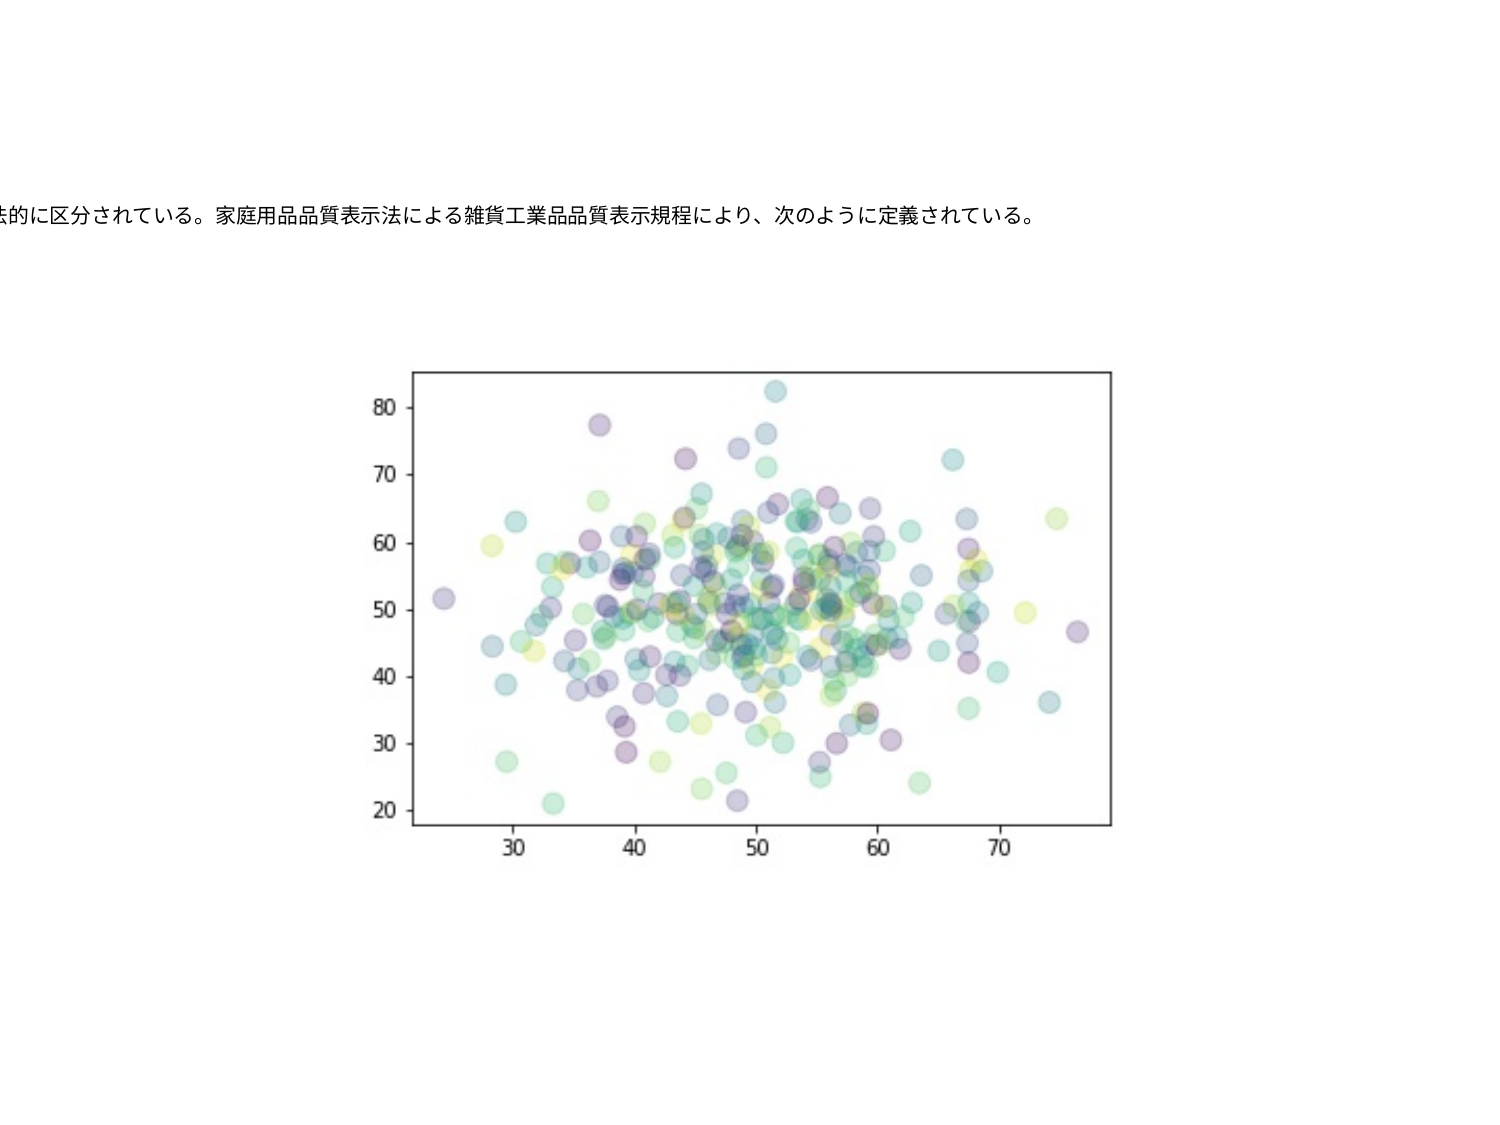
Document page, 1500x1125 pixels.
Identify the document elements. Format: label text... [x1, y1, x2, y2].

picture [299, 299, 1201, 901]
text_box 洗剤は、その洗浄作用に寄与する界面活性剤の種類に応じて、法的に区分されている。家庭用品品質表示法による雑貨工業品品質表示規程により、次のように定義されている。 [0, 149, 1058, 235]
